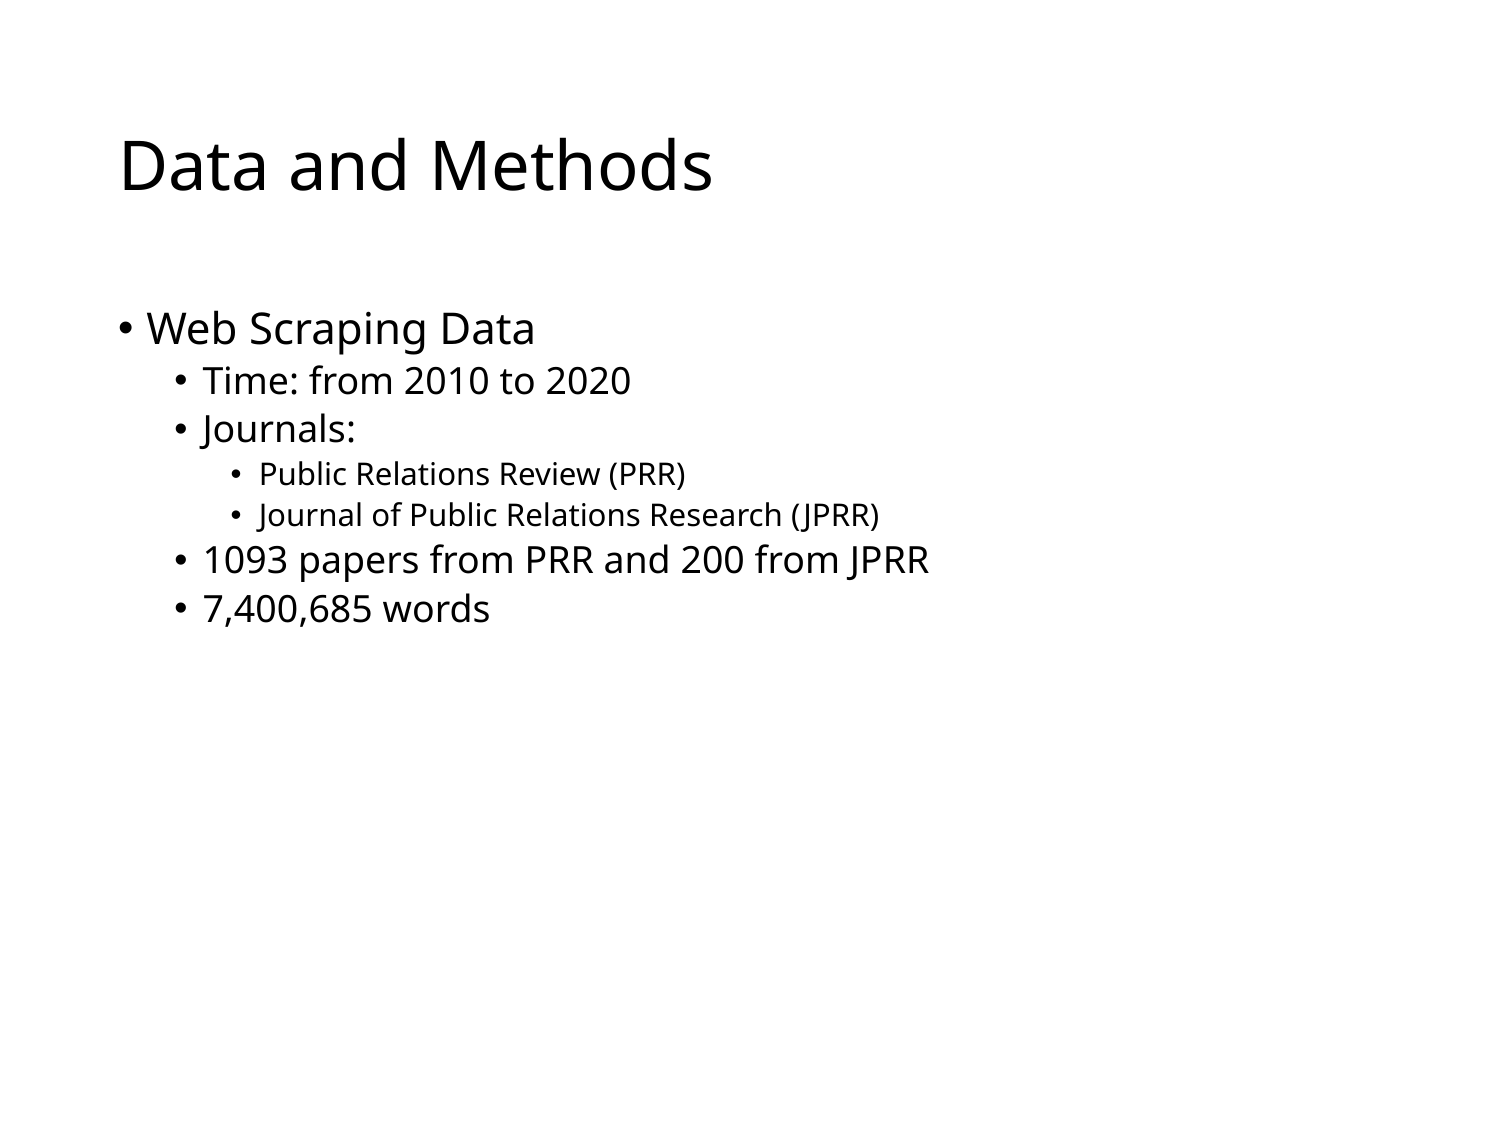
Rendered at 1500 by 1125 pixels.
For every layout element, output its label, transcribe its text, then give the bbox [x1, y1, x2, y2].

title Data and Methods [103, 59, 1397, 278]
list Web Scraping Data Time: from 2010 to 2020 Journals: Public Relations Review (PRR) Journal of Public Relations Research (JPRR) 1093 papers from PRR and 200 from JPRR 7,400,685 words [103, 299, 1397, 1014]
